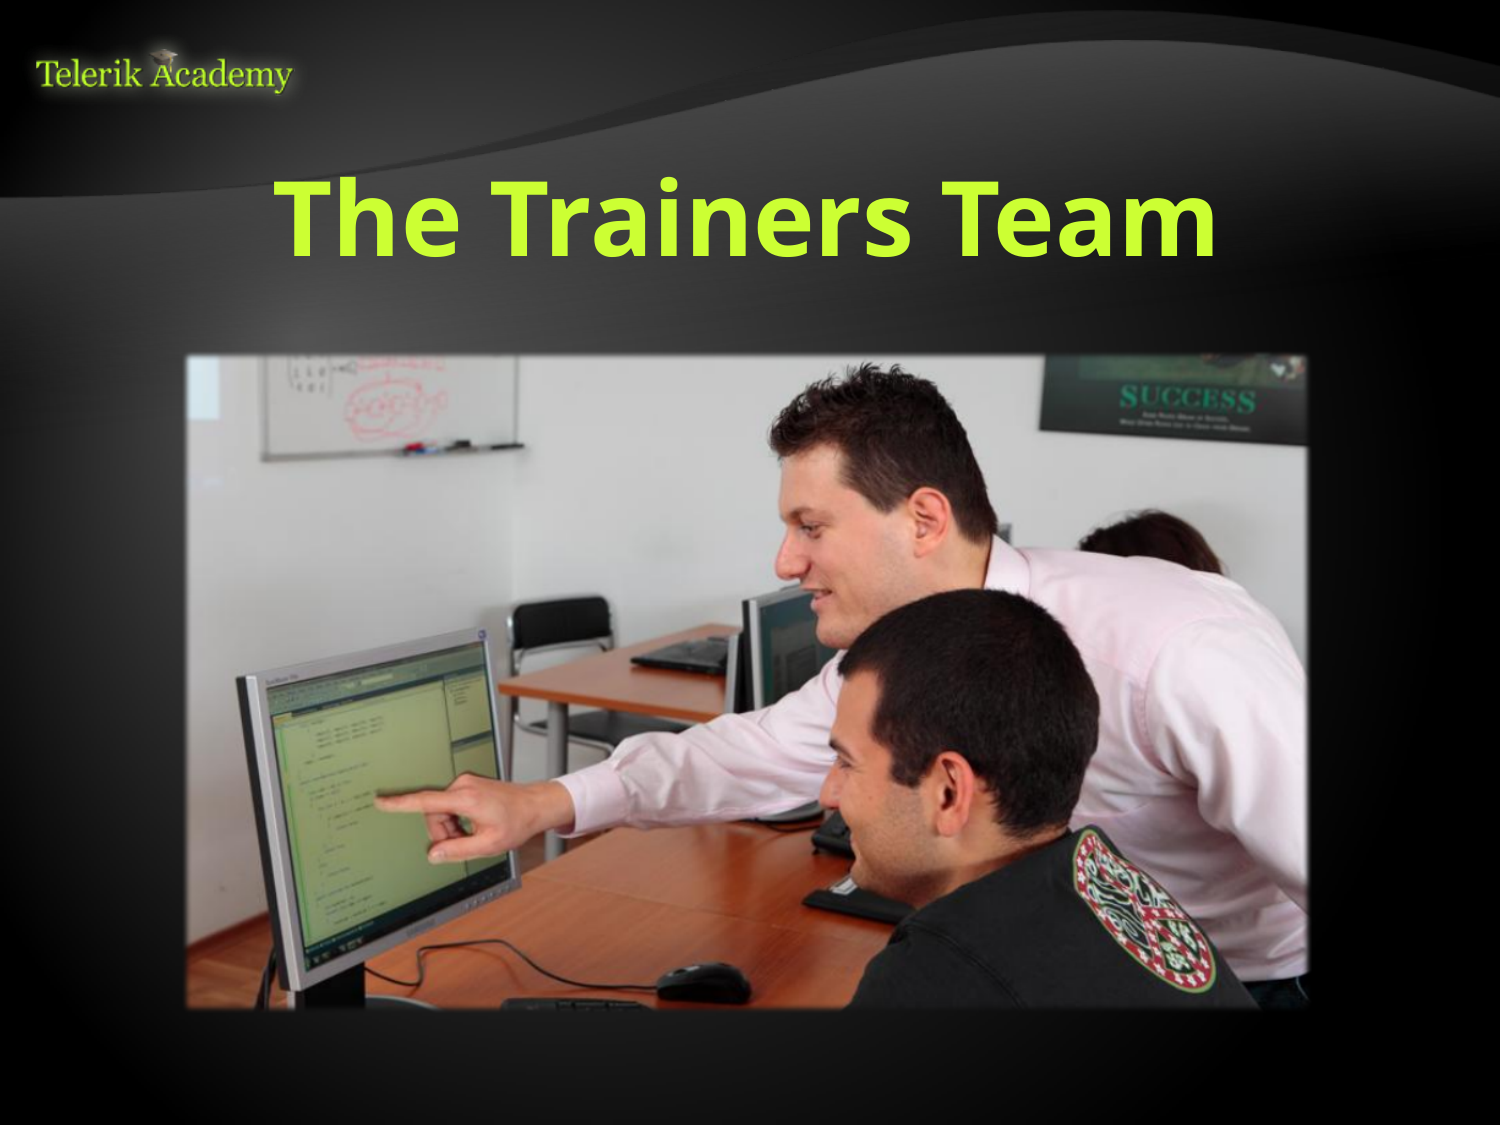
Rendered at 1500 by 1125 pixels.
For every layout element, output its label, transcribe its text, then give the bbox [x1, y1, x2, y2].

picture [0, 0, 1500, 1125]
title The Trainers Team [182, 162, 1311, 275]
